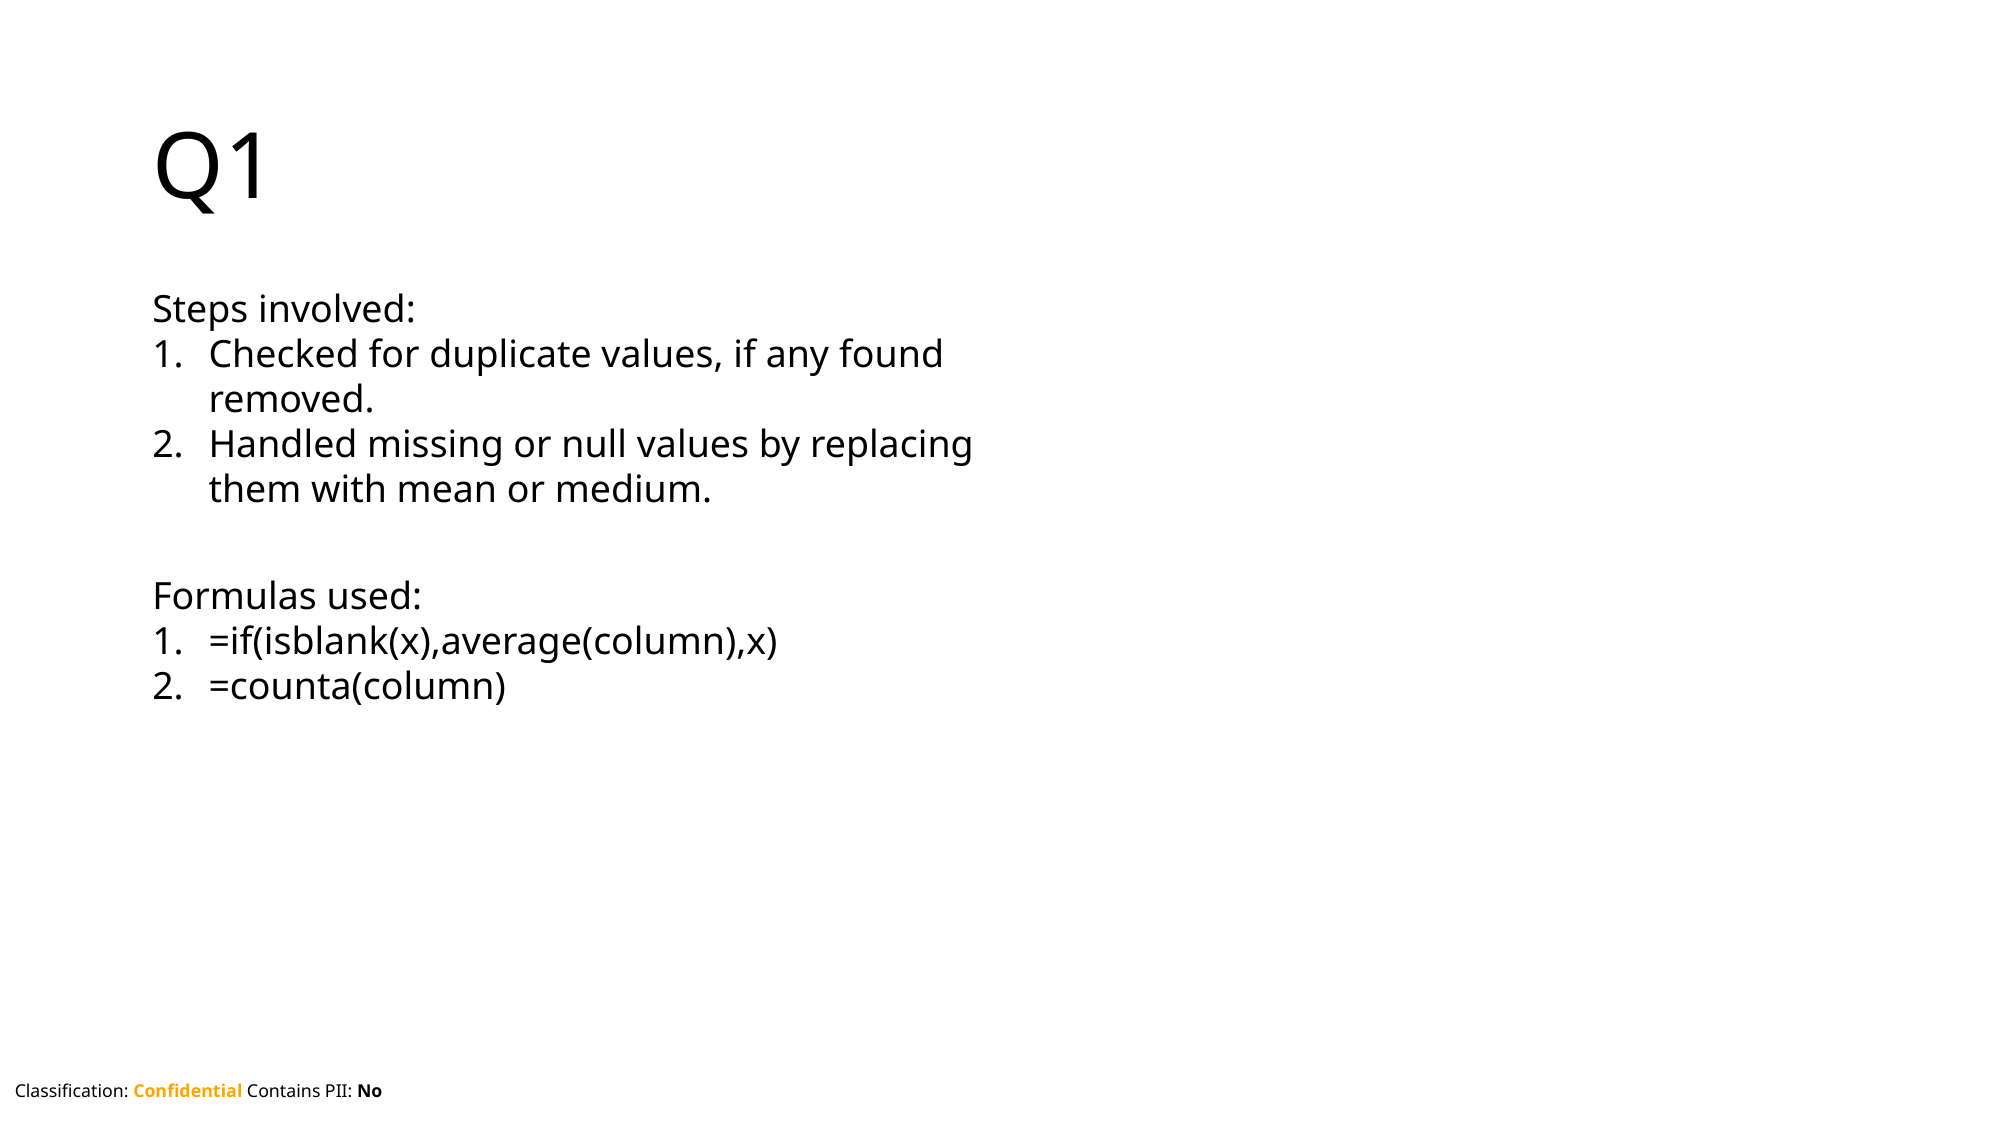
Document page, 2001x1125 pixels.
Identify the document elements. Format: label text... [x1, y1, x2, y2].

text_box Formulas used: =if(isblank(x),average(column),x) =counta(column) [137, 565, 892, 715]
title Q1 [137, 59, 1863, 278]
text_box Steps involved: Checked for duplicate values, if any found removed. Handled missing or null values by replacing them with mean or medium. [137, 277, 1000, 562]
